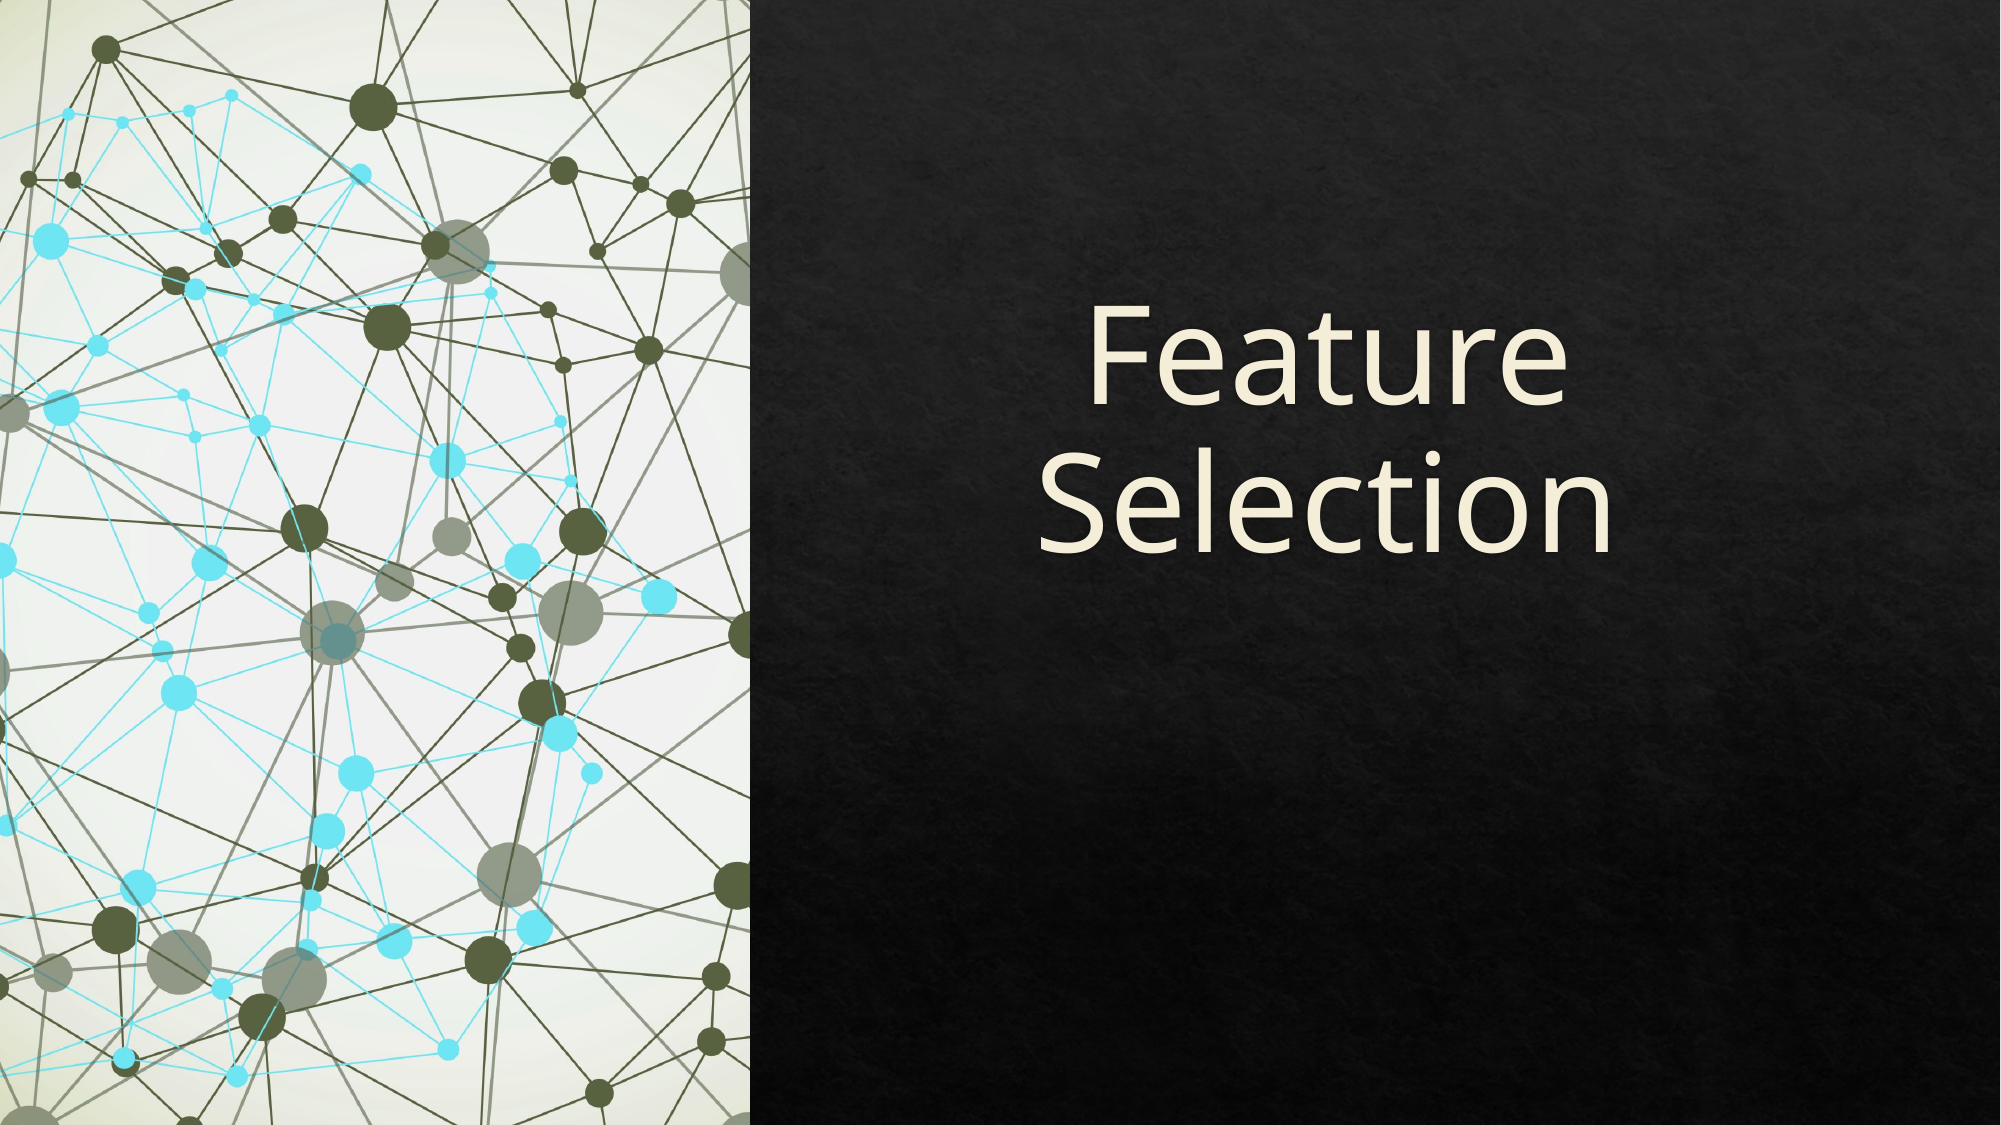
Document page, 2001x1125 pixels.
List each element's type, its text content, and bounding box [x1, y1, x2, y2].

title Feature Selection [880, 202, 1774, 591]
picture [0, 0, 751, 1125]
